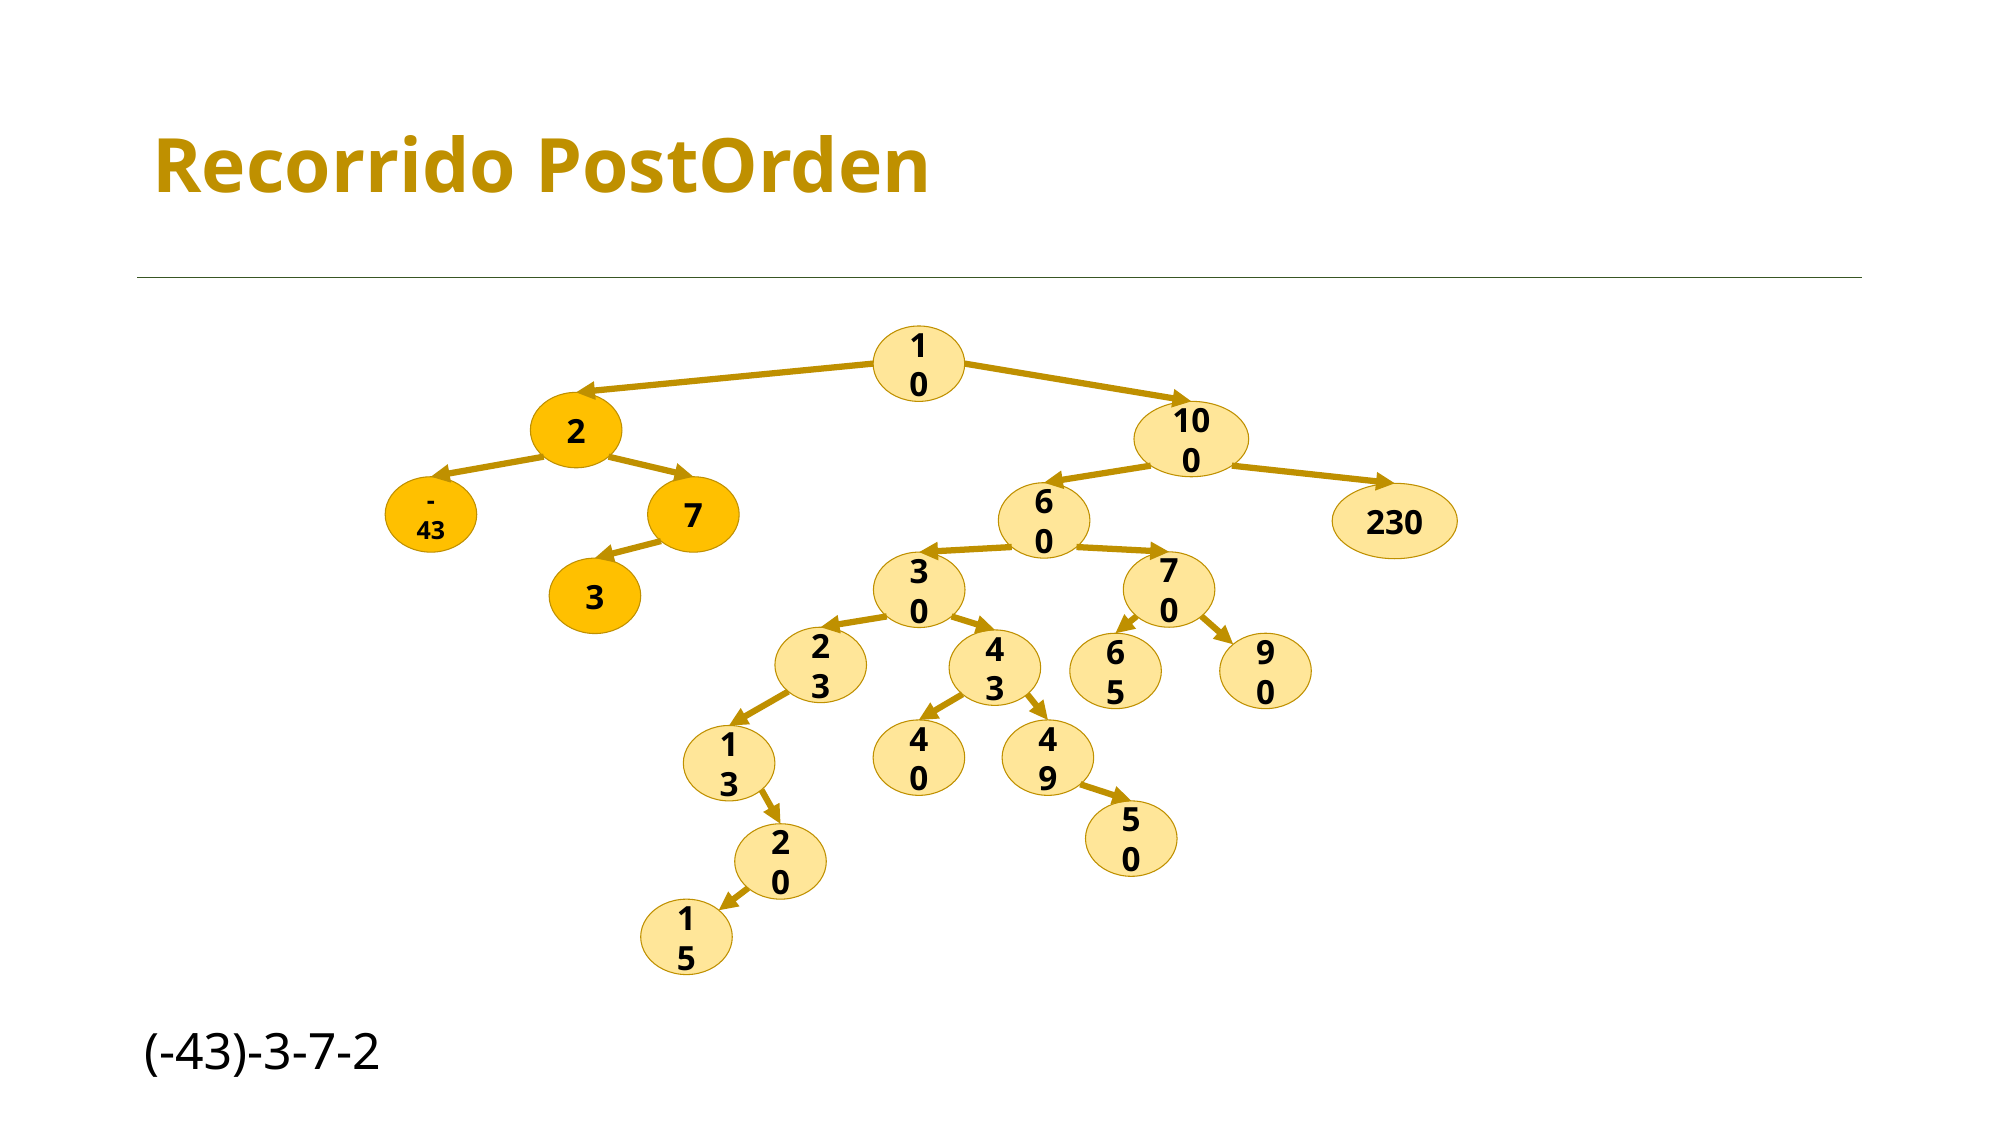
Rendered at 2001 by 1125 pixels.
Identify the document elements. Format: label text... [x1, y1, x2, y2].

text_box (-43)-3-7-2 [129, 1011, 396, 1087]
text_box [385, 325, 1458, 975]
title Recorrido PostOrden [137, 59, 1863, 278]
